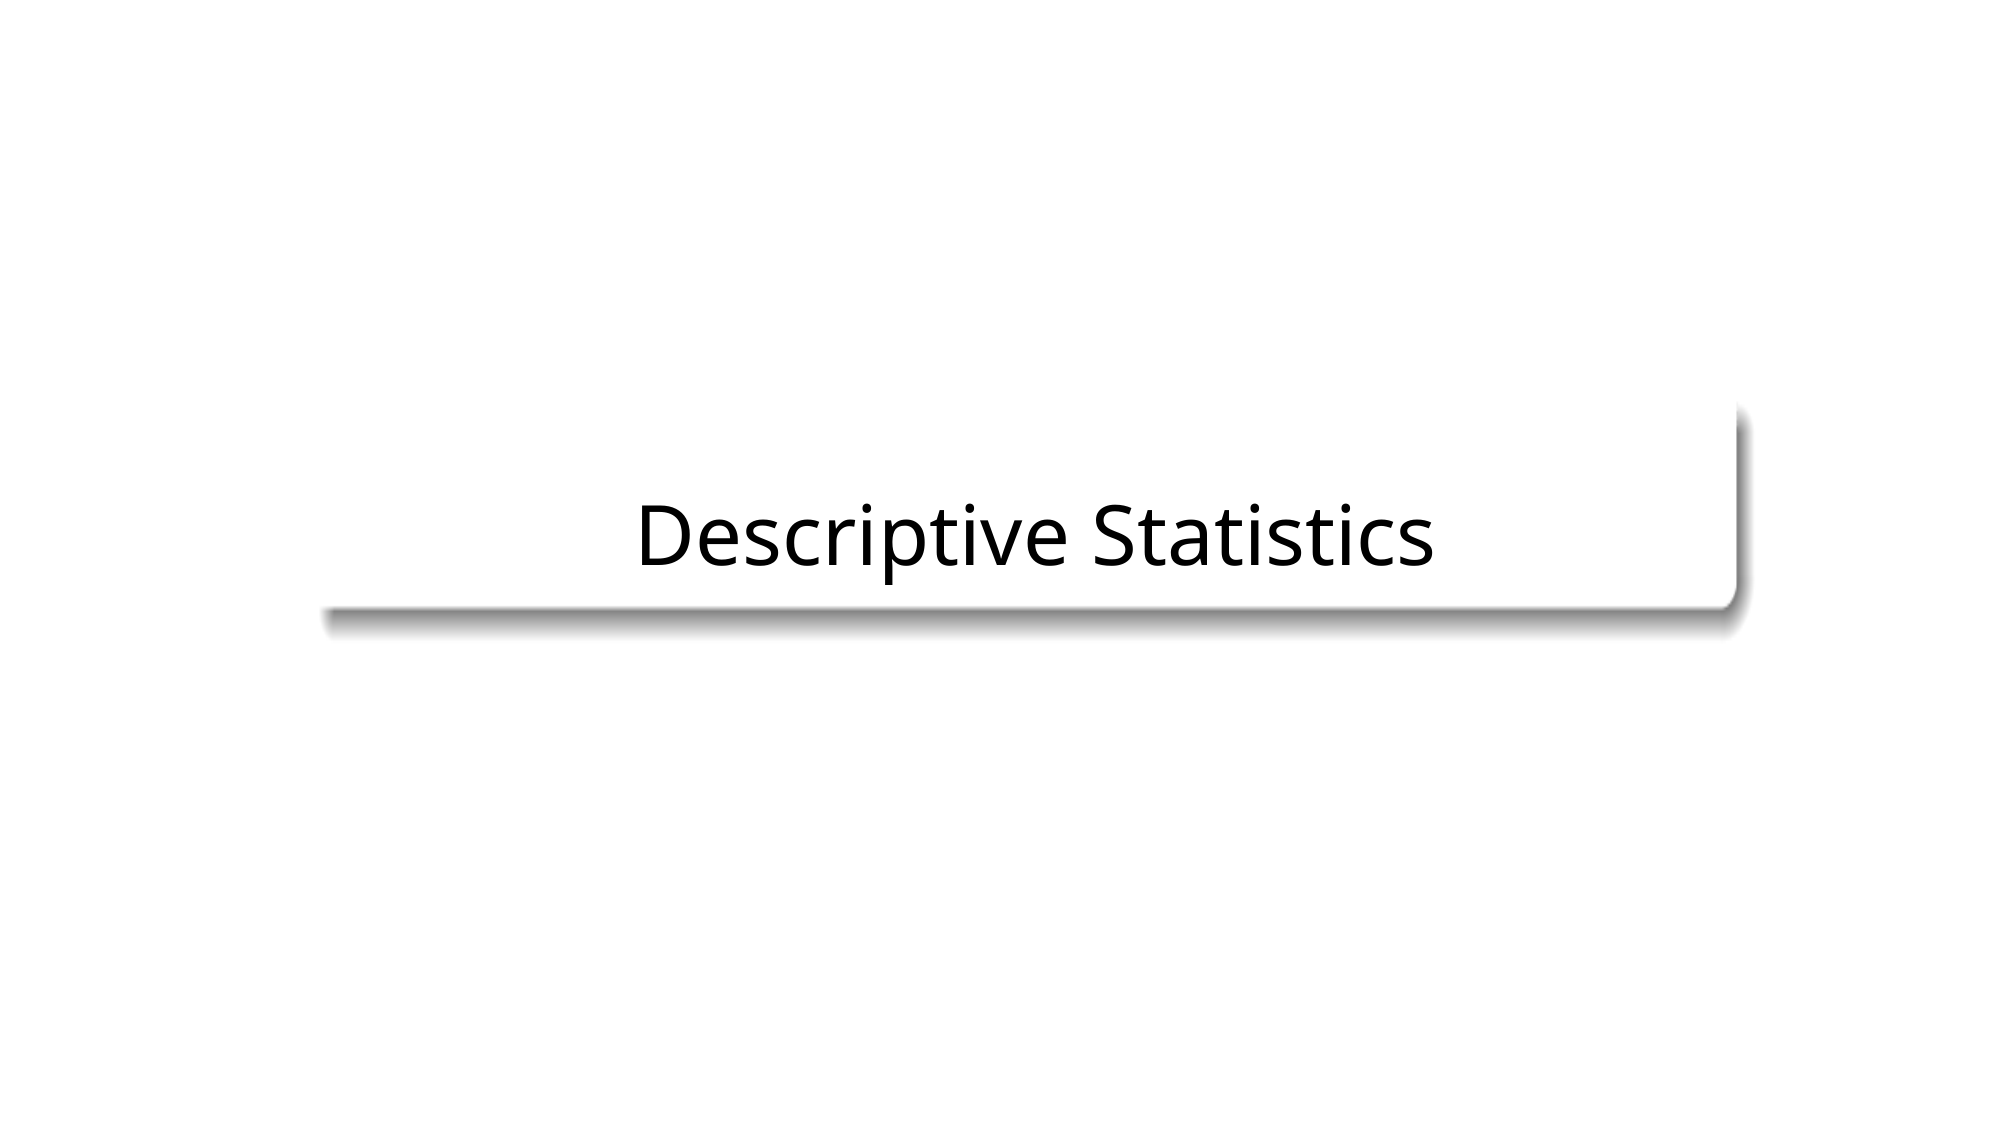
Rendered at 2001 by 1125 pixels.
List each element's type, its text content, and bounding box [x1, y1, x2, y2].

title Descriptive Statistics [378, 443, 1695, 591]
picture [309, 379, 1763, 656]
